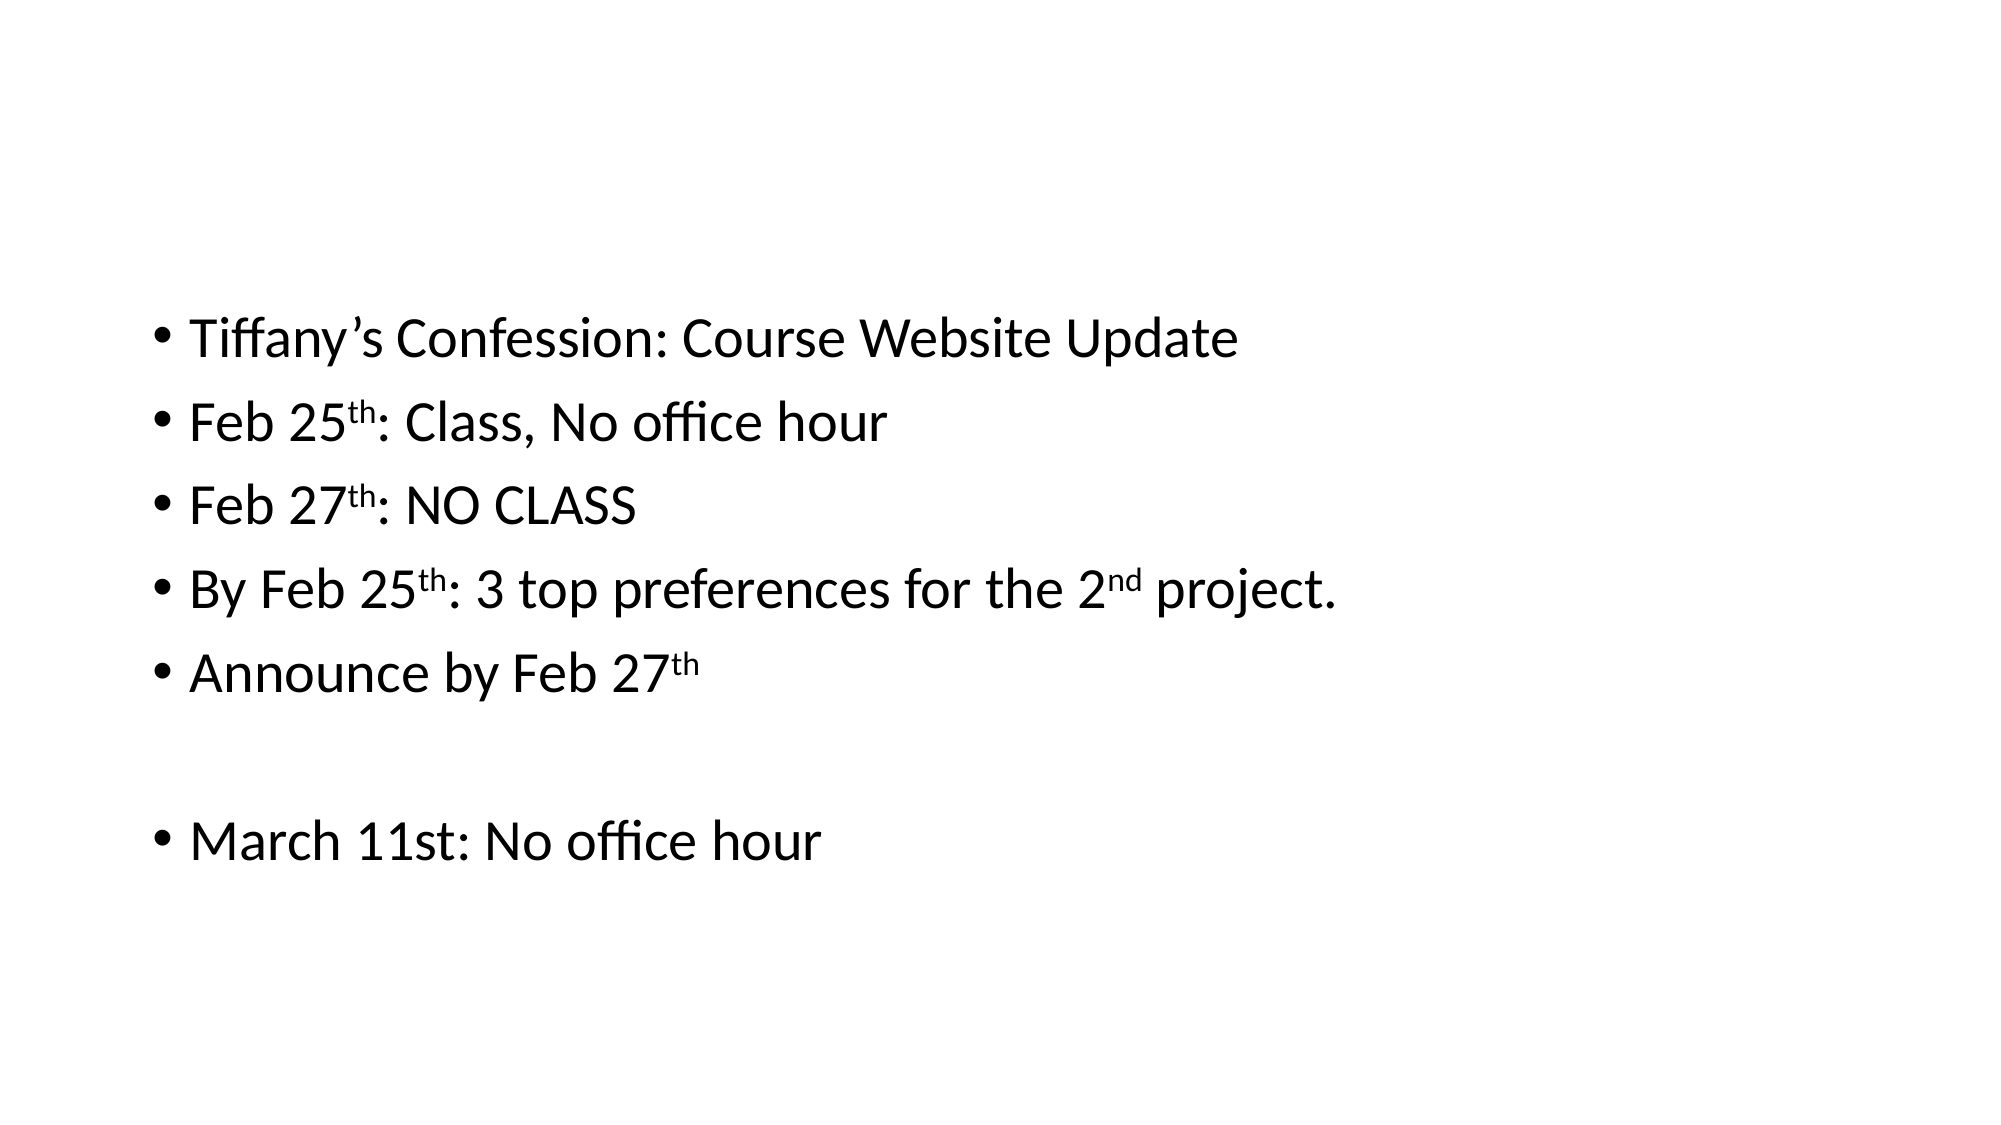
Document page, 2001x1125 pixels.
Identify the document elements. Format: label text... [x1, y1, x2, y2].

list Tiffany’s Confession: Course Website Update Feb 25th: Class, No office hour Feb 27th: NO CLASS By Feb 25th: 3 top preferences for the 2nd project. Announce by Feb 27th March 11st: No office hour [137, 299, 1863, 1014]
